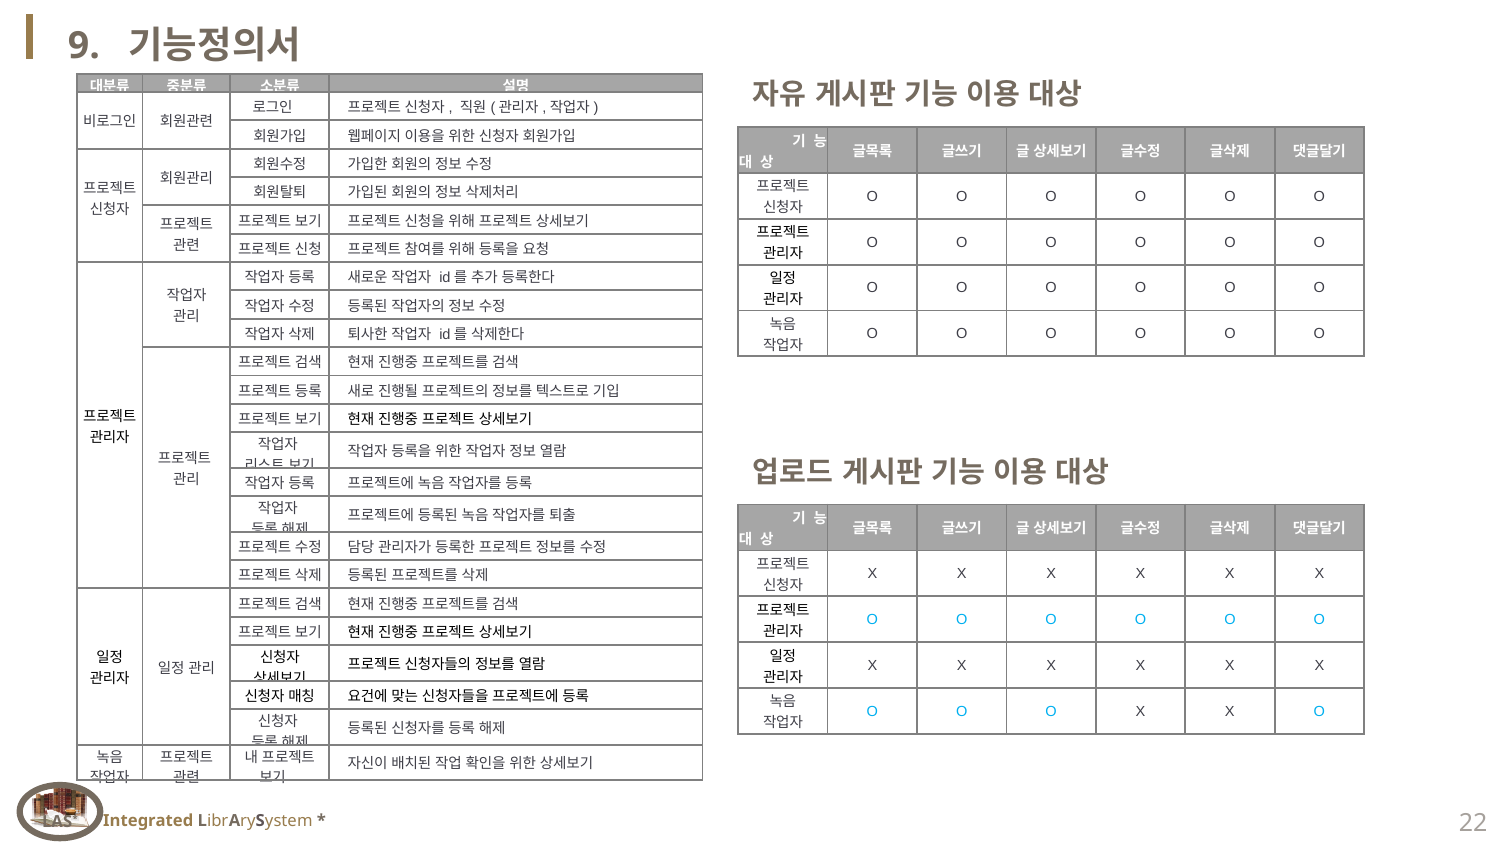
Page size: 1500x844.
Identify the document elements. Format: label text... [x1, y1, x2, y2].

table_cell 프로젝트 관리자 [78, 263, 142, 587]
table_cell X [1186, 643, 1274, 687]
table_cell O [1007, 311, 1095, 355]
table_cell 프로젝트 관련 [143, 746, 229, 779]
table_cell 녹음 작업자 [739, 689, 827, 733]
table_cell 현재 진행중 프로젝트를 검색 [330, 348, 702, 375]
table_cell O [1007, 174, 1095, 218]
table_cell X [918, 551, 1006, 595]
table_cell O [918, 174, 1006, 218]
table_cell 등록된 작업자의 정보 수정 [330, 291, 702, 318]
table_cell 프로젝트에 등록된 녹음 작업자를 퇴출 [330, 497, 702, 531]
table_cell O [828, 689, 916, 733]
table_cell 프로젝트 신청자들의 정보를 열람 [330, 646, 702, 680]
table_cell O [1097, 266, 1184, 310]
table_cell O [828, 220, 916, 264]
table_cell 요건에 맞는 신청자들을 프로젝트에 등록 [330, 682, 702, 708]
table_cell 프로젝트 신청자 [739, 174, 827, 218]
table_cell 녹음 작업자 [739, 311, 827, 355]
table_cell O [1186, 597, 1274, 641]
table_cell O [918, 689, 1006, 733]
table_cell 프로젝트 수정 [231, 533, 328, 559]
slide_number 22 [1152, 800, 1500, 844]
table_cell 프로젝트 신청자, 직원(관리자,작업자) [330, 93, 702, 119]
table_cell O [1007, 266, 1095, 310]
table_header 글삭제 [1186, 128, 1274, 172]
table_cell 가입된 회원의 정보 삭제처리 [330, 178, 702, 204]
table_cell 작업자 등록 [231, 469, 328, 495]
table_cell X [1097, 551, 1184, 595]
table_cell 프로젝트 신청자 [78, 150, 142, 261]
table_cell X [828, 551, 916, 595]
table_cell O [1007, 597, 1095, 641]
table_cell 프로젝트 신청자 [739, 551, 827, 595]
table_cell 등록된 프로젝트를 삭제 [330, 561, 702, 587]
table_cell 프로젝트 관리자 [739, 597, 827, 641]
table_cell 일정 관리자 [739, 643, 827, 687]
table_cell 일정 관리 [143, 589, 229, 744]
table_cell O [1186, 174, 1274, 218]
table_cell O [918, 311, 1006, 355]
table_cell O [1097, 311, 1184, 355]
table_cell X [1276, 551, 1363, 595]
table_cell 프로젝트 보기 [231, 206, 328, 233]
table_cell 가입한 회원의 정보 수정 [330, 150, 702, 176]
table_cell 자신이 배치된 작업 확인을 위한 상세보기 [330, 746, 702, 779]
table_cell X [1007, 551, 1095, 595]
table_cell 프로젝트 관리자 [739, 220, 827, 264]
table_cell O [828, 311, 916, 355]
table_cell 프로젝트 관리 [143, 348, 229, 587]
table_header 글쓰기 [918, 505, 1006, 550]
table_cell 회원관리 [143, 150, 229, 204]
table_header 글삭제 [1186, 505, 1274, 550]
table_cell 새로 진행될 프로젝트의 정보를 텍스트로 기입 [330, 376, 702, 403]
table_cell 내 프로젝트 보기 [231, 746, 328, 779]
table_cell 작업자 관리 [143, 263, 229, 346]
table_cell 프로젝트 보기 [231, 618, 328, 644]
table_cell 프로젝트 신청 [231, 235, 328, 261]
picture [29, 789, 91, 830]
table_cell 일정 관리자 [78, 589, 142, 744]
table_cell O [1097, 220, 1184, 264]
table_cell 회원가입 [231, 121, 328, 148]
text_box 자유 게시판 기능 이용 대상 [738, 68, 1223, 118]
table_cell O [1186, 220, 1274, 264]
table_cell 작업자 등록을 위한 작업자 정보 열람 [330, 433, 702, 467]
table_cell 작업자 삭제 [231, 320, 328, 346]
table_cell 새로운 작업자 id를 추가 등록한다 [330, 263, 702, 289]
table_cell 등록된 신청자를 등록 해제 [330, 710, 702, 744]
table_cell 프로젝트 신청을 위해 프로젝트 상세보기 [330, 206, 702, 233]
table_cell 회원관련 [143, 93, 229, 148]
table_cell 작업자 수정 [231, 291, 328, 318]
table_cell O [1276, 220, 1363, 264]
table_cell X [828, 643, 916, 687]
table_header 글 상세보기 [1007, 505, 1095, 550]
table_cell O [918, 597, 1006, 641]
table_cell O [1276, 174, 1363, 218]
table_cell 퇴사한 작업자 id를 삭제한다 [330, 320, 702, 346]
table_cell O [1186, 311, 1274, 355]
table_cell 현재 진행중 프로젝트 상세보기 [330, 405, 702, 431]
table_cell X [1276, 643, 1363, 687]
table_cell X [918, 643, 1006, 687]
table_header 댓글달기 [1276, 128, 1363, 172]
table_header 설명 [330, 75, 702, 91]
table_cell 작업자 등록 해제 [231, 497, 328, 531]
table_cell 프로젝트 검색 [231, 589, 328, 616]
table_cell 작업자 등록 [231, 263, 328, 289]
table_cell X [1007, 643, 1095, 687]
text_box 9. 기능정의서 [53, 13, 727, 73]
table_cell 프로젝트에 녹음 작업자를 등록 [330, 469, 702, 495]
table_cell 프로젝트 등록 [231, 376, 328, 403]
table_cell 프로젝트 참여를 위해 등록을 요청 [330, 235, 702, 261]
table_cell 프로젝트 관련 [143, 206, 229, 261]
table_cell O [1276, 689, 1363, 733]
table_cell 프로젝트 삭제 [231, 561, 328, 587]
table_cell O [828, 266, 916, 310]
table_cell 로그인 [231, 93, 328, 119]
table_header 중분류 [143, 75, 229, 91]
table_cell 신청자 매칭 [231, 682, 328, 708]
table_header 기 능 대 상 [739, 505, 827, 550]
table_cell X [1186, 551, 1274, 595]
table_cell X [1186, 689, 1274, 733]
table_header 글쓰기 [918, 128, 1006, 172]
table_header 글 상세보기 [1007, 128, 1095, 172]
table_cell X [1097, 689, 1184, 733]
table_header 대분류 [78, 75, 142, 91]
table_header 댓글달기 [1276, 505, 1363, 550]
table_cell 녹음 작업자 [78, 746, 142, 779]
table_cell 신청자 등록 해제 [231, 710, 328, 744]
table_cell 프로젝트 보기 [231, 405, 328, 431]
table_cell 일정 관리자 [739, 266, 827, 310]
table_cell O [1276, 266, 1363, 310]
table_cell 프로젝트 검색 [231, 348, 328, 375]
table_cell 현재 진행중 프로젝트를 검색 [330, 589, 702, 616]
table_cell X [1097, 643, 1184, 687]
table_cell 비로그인 [78, 93, 142, 148]
table_cell 담당 관리자가 등록한 프로젝트 정보를 수정 [330, 533, 702, 559]
table_cell 회원수정 [231, 150, 328, 176]
table_cell O [1097, 597, 1184, 641]
table_header 글수정 [1097, 128, 1184, 172]
table_cell 현재 진행중 프로젝트 상세보기 [330, 618, 702, 644]
table_cell O [1097, 174, 1184, 218]
table_cell O [1007, 689, 1095, 733]
table_cell 회원탈퇴 [231, 178, 328, 204]
table_header 기 능 대 상 [739, 128, 827, 172]
table_cell O [828, 597, 916, 641]
picture [77, 783, 91, 790]
table_header 글목록 [828, 128, 916, 172]
table_cell O [1276, 311, 1363, 355]
picture [29, 783, 43, 790]
table_cell 신청자 상세보기 [231, 646, 328, 680]
table_header 글수정 [1097, 505, 1184, 550]
table_cell 작업자 리스트 보기 [231, 433, 328, 467]
table_cell O [828, 174, 916, 218]
text_box 업로드 게시판 기능 이용 대상 [738, 445, 1223, 496]
table_cell O [918, 266, 1006, 310]
table_cell O [1276, 597, 1363, 641]
table_header 소분류 [231, 75, 328, 91]
table_cell O [918, 220, 1006, 264]
table_header 글목록 [828, 505, 916, 550]
table_cell O [1007, 220, 1095, 264]
table_cell O [1186, 266, 1274, 310]
table_cell 웹페이지 이용을 위한 신청자 회원가입 [330, 121, 702, 148]
